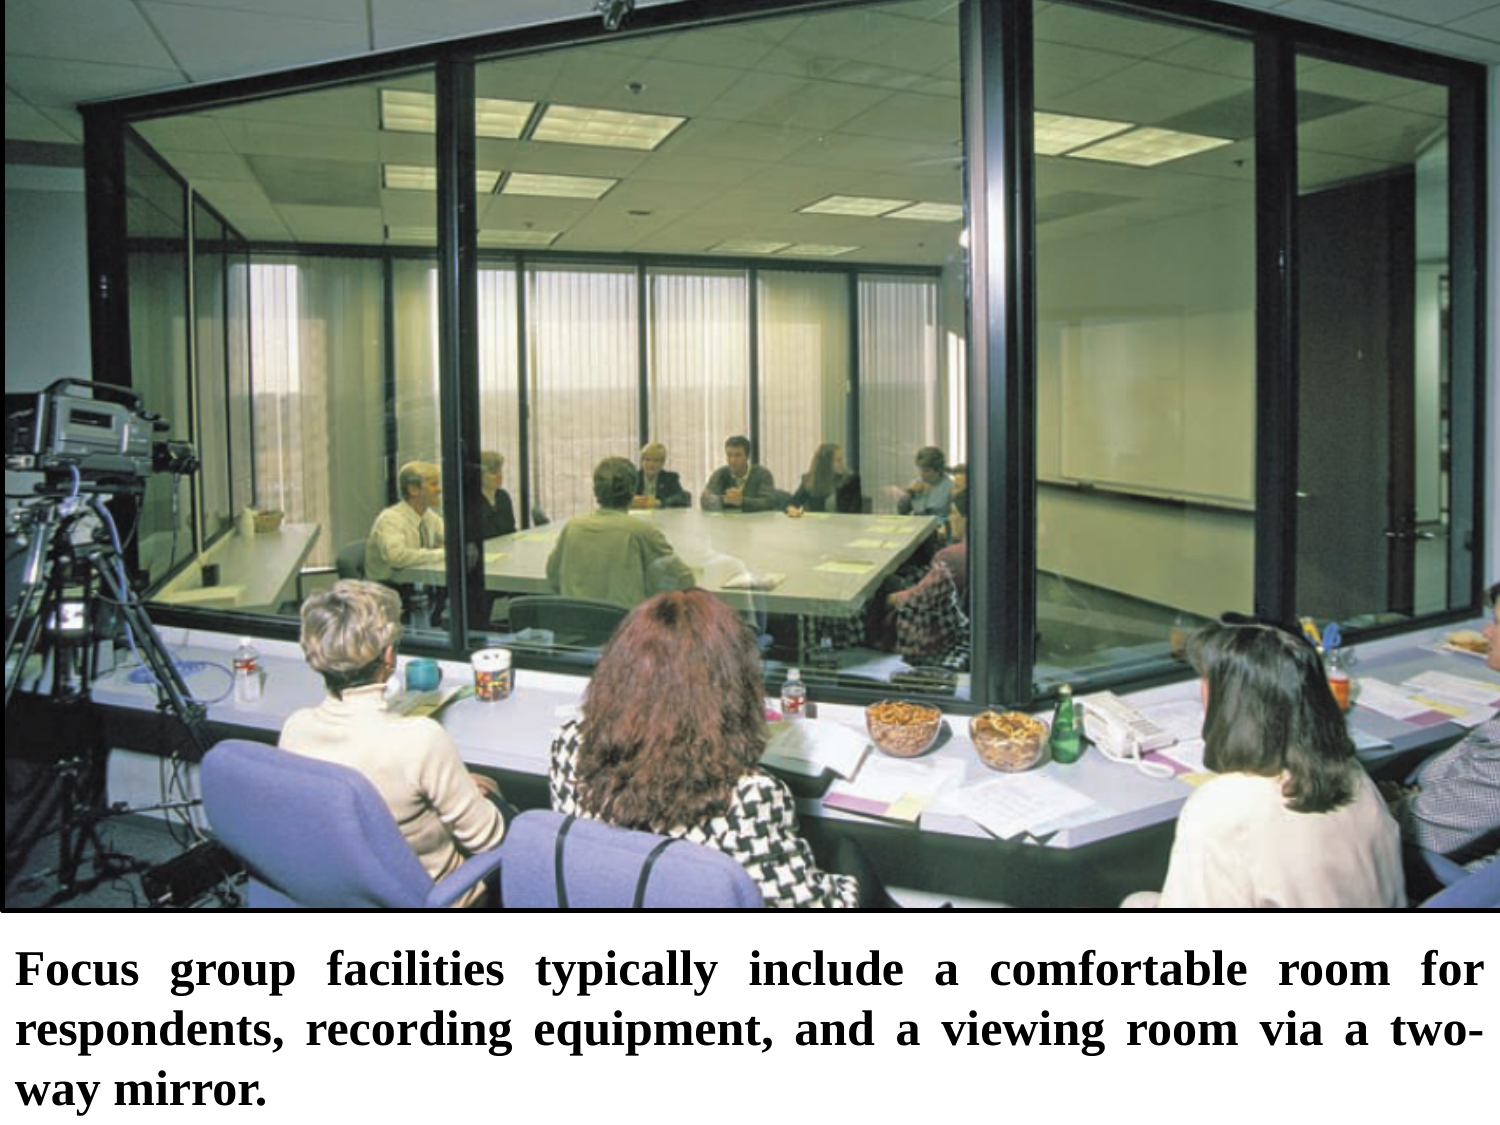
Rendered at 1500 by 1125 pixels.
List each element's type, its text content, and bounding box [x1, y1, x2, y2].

picture [4, 0, 1500, 909]
text_box Focus group facilities typically include a comfortable room for respondents, recording equipment, and a viewing room via a two-way mirror. [0, 928, 1500, 1123]
